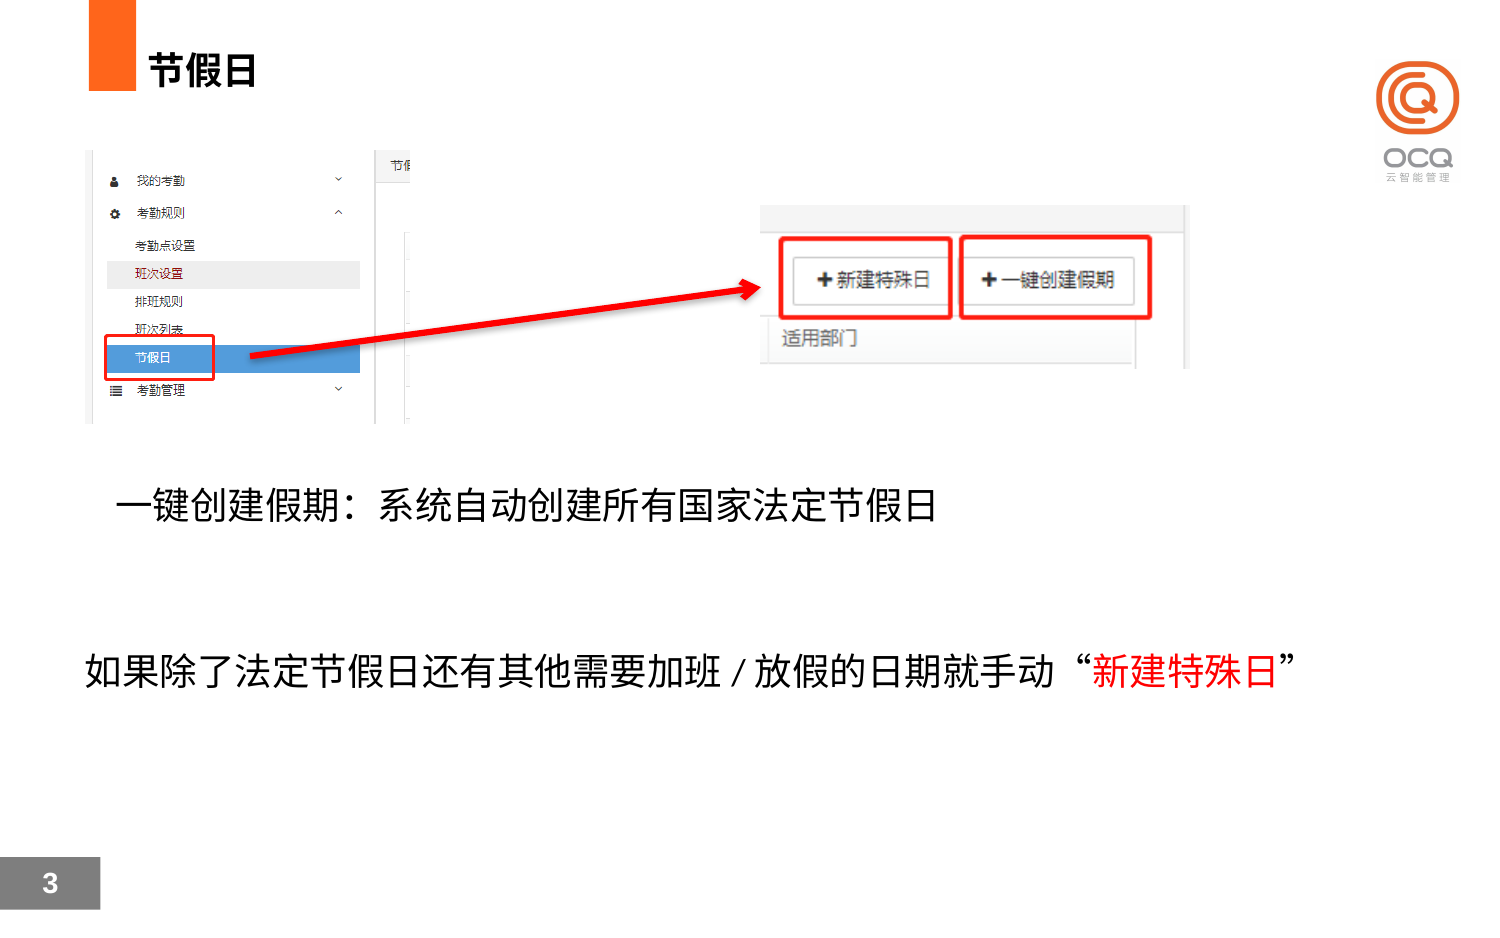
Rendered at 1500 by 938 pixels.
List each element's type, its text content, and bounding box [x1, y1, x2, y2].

text_box 3 [40, 862, 61, 900]
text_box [249, 286, 762, 357]
picture [760, 205, 1190, 369]
picture [84, 150, 410, 425]
title 节假日 [145, 45, 385, 149]
picture [88, 0, 137, 91]
picture [1375, 59, 1461, 183]
text_box 如果除了法定节假日还有其他需要加班/放假的日期就手动“新建特殊日” [69, 640, 1332, 701]
text_box [0, 857, 101, 910]
text_box 一键创建假期：系统自动创建所有国家法定节假日 [100, 474, 956, 535]
